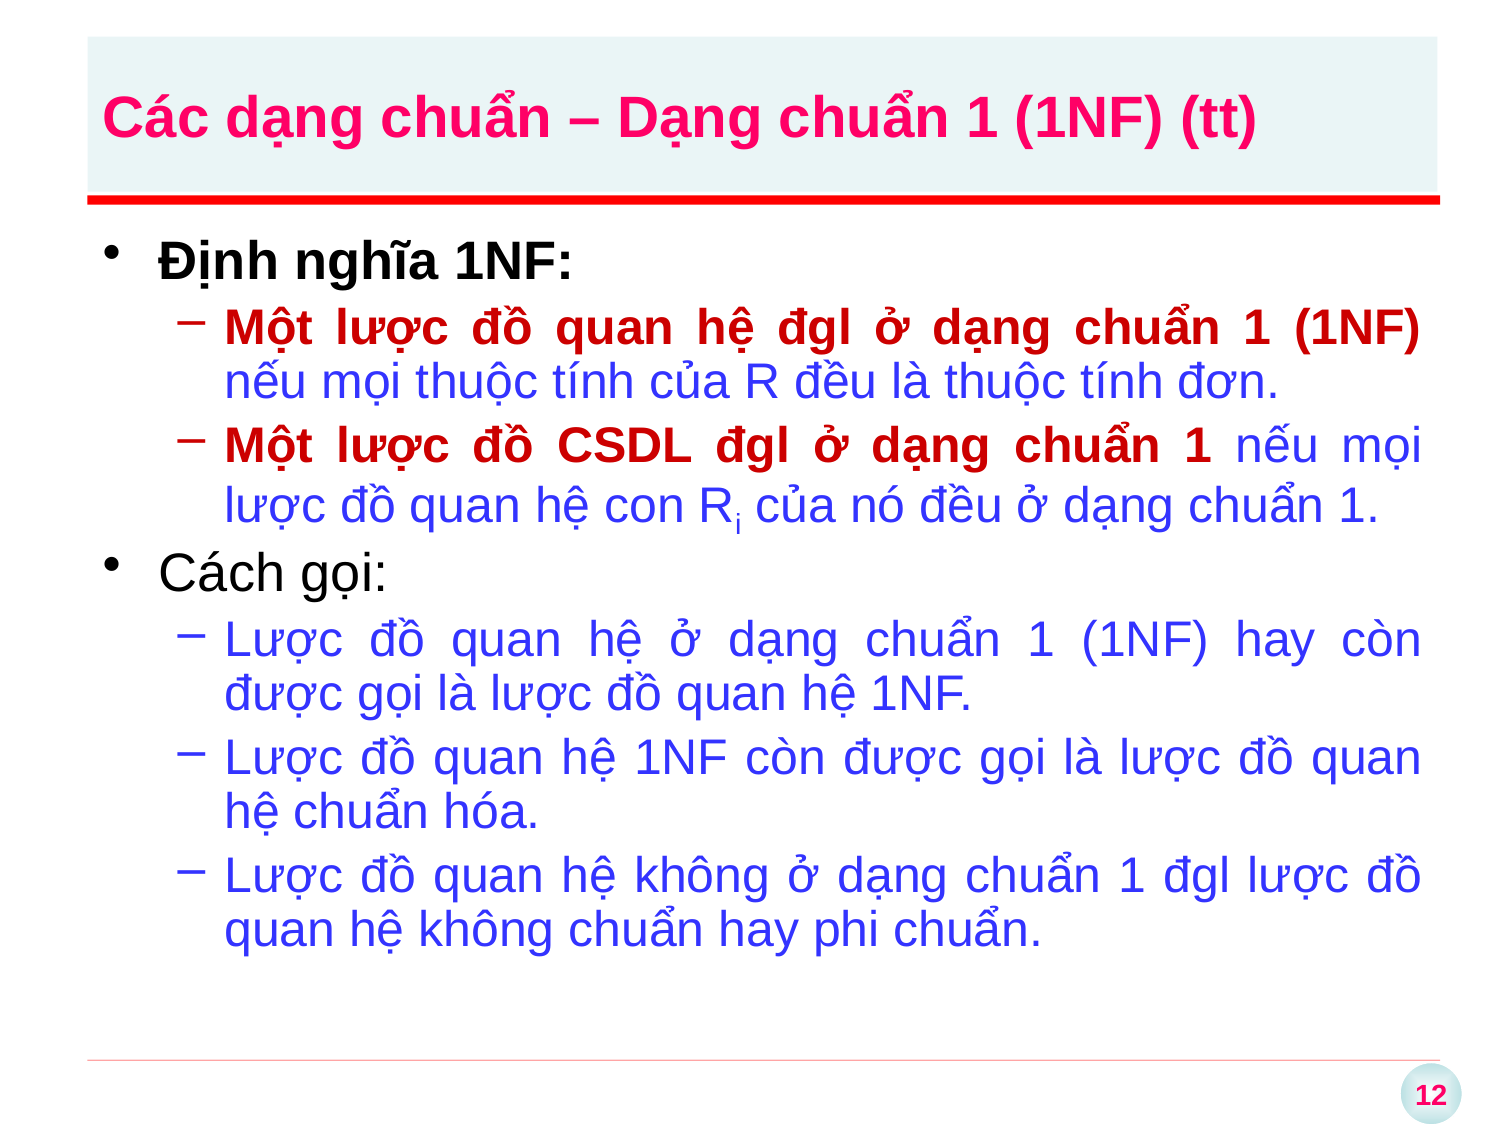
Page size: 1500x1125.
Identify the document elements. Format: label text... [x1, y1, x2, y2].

title Các dạng chuẩn – Dạng chuẩn 1 (1NF) (tt) [87, 36, 1438, 192]
list Định nghĩa 1NF: Một lược đồ quan hệ đgl ở dạng chuẩn 1 (1NF) nếu mọi thuộc tính của R đều là thuộc tính đơn. Một lược đồ CSDL đgl ở dạng chuẩn 1 nếu mọi lược đồ quan hệ con Ri của nó đều ở dạng chuẩn 1. Cách gọi: Lược đồ quan hệ ở dạng chuẩn 1 (1NF) hay còn được gọi là lược đồ quan hệ 1NF. Lược đồ quan hệ 1NF còn được gọi là lược đồ quan hệ chuẩn hóa. Lược đồ quan hệ không ở dạng chuẩn 1 đgl lược đồ quan hệ không chuẩn hay phi chuẩn. [87, 224, 1438, 1038]
